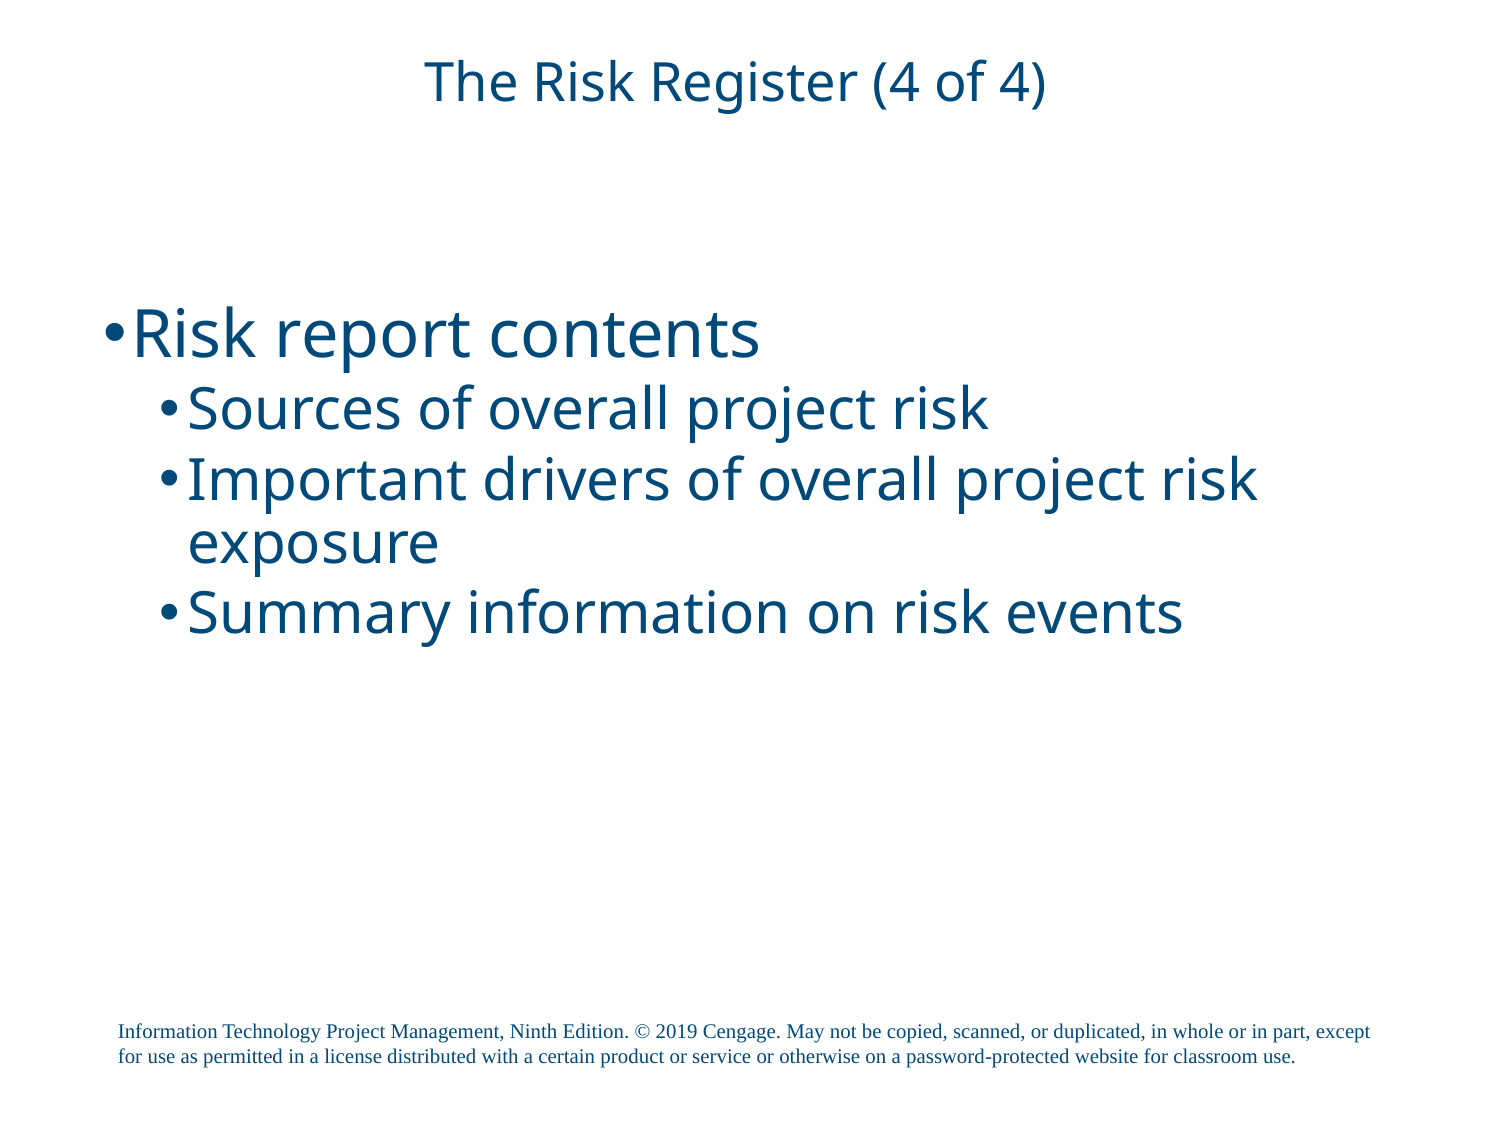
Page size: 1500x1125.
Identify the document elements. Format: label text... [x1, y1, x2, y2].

title The Risk Register (4 of 4) [75, 55, 1397, 278]
footer Information Technology Project Management, Ninth Edition. © 2019 Cengage. May not be copied, scanned, or duplicated, in whole or in part, except for use as permitted in a license distributed with a certain product or service or otherwise on a password-protected website for classroom use. [103, 1009, 1397, 1070]
list Risk report contents Sources of overall project risk Important drivers of overall project risk exposure Summary information on risk events [103, 299, 1397, 1009]
